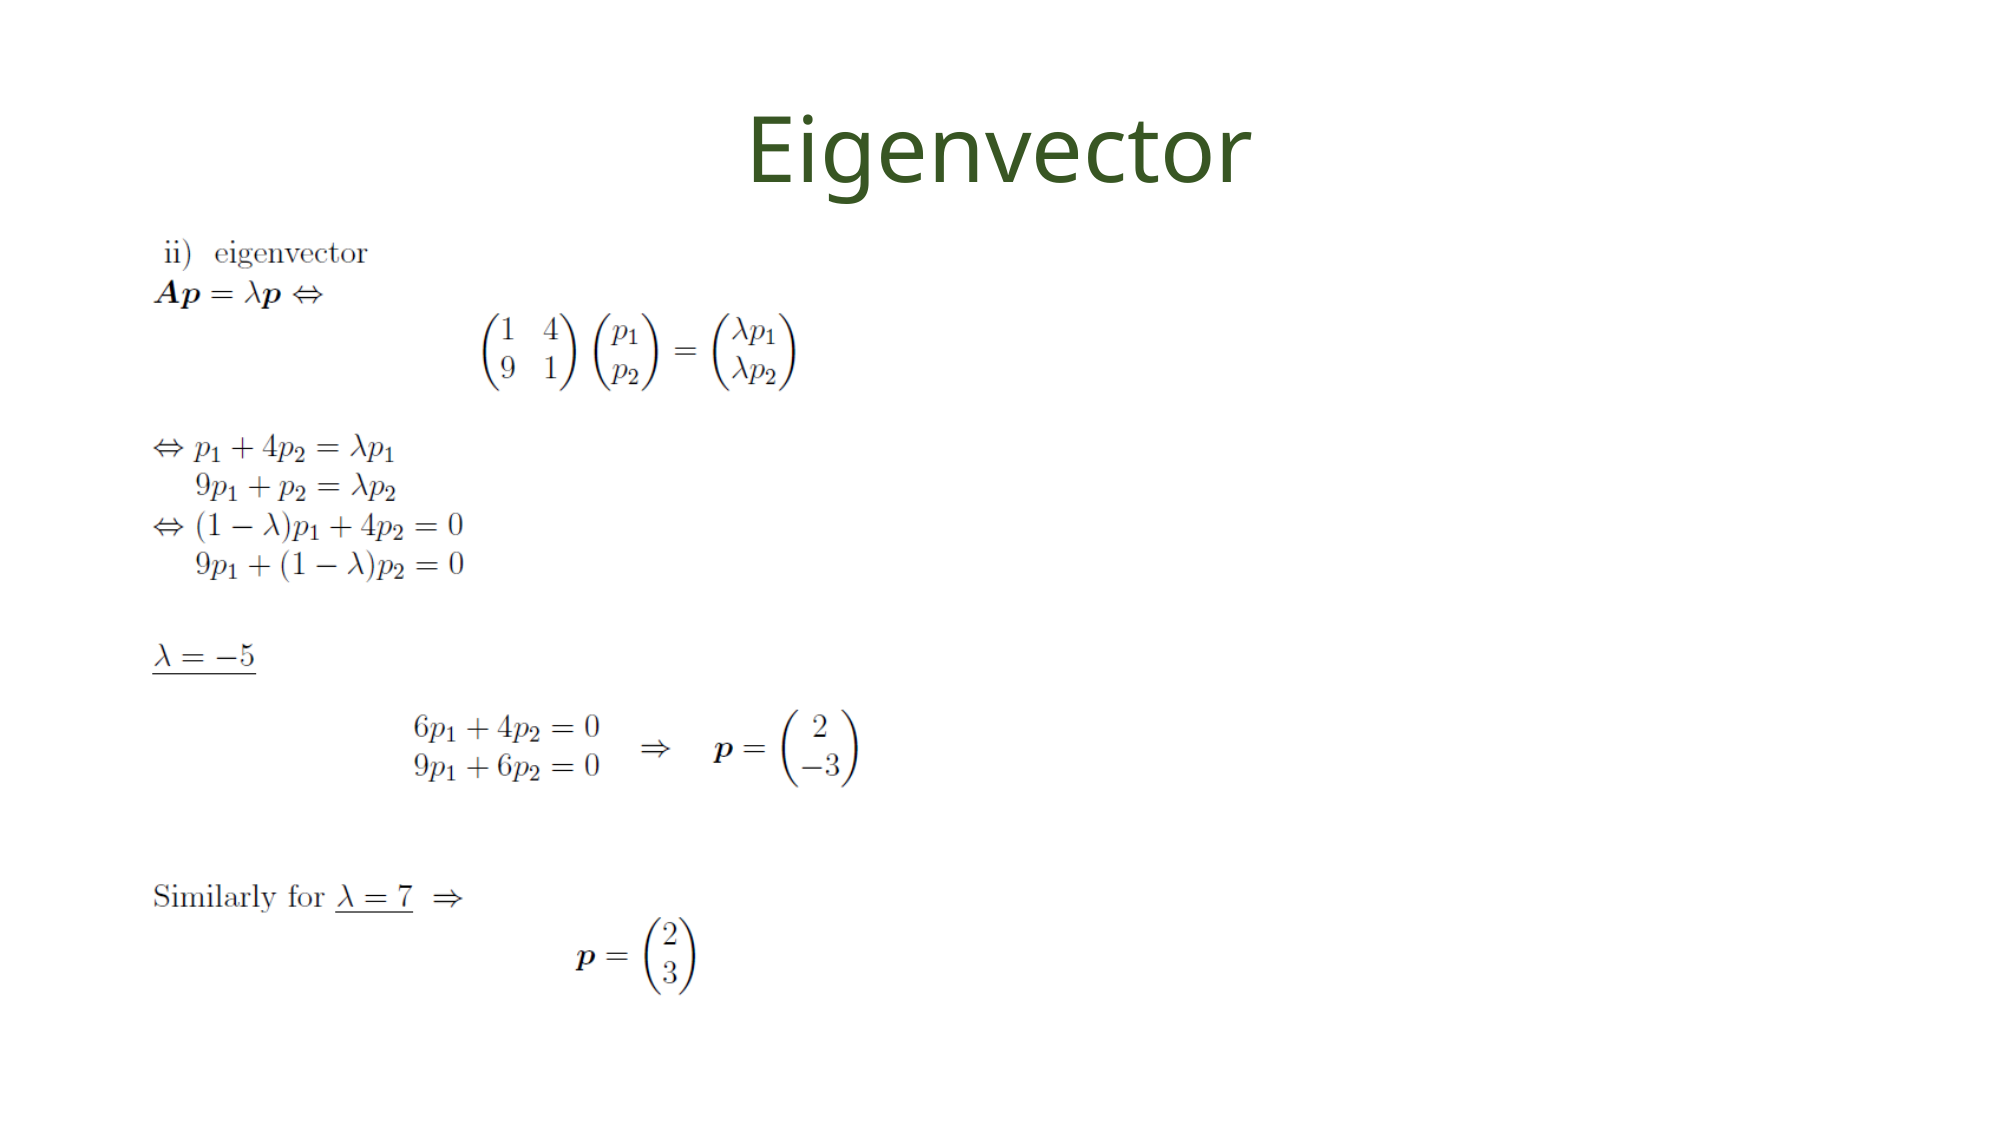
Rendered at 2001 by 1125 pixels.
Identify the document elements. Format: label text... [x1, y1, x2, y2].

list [137, 224, 995, 1033]
title Eigenvector [137, 59, 1863, 246]
